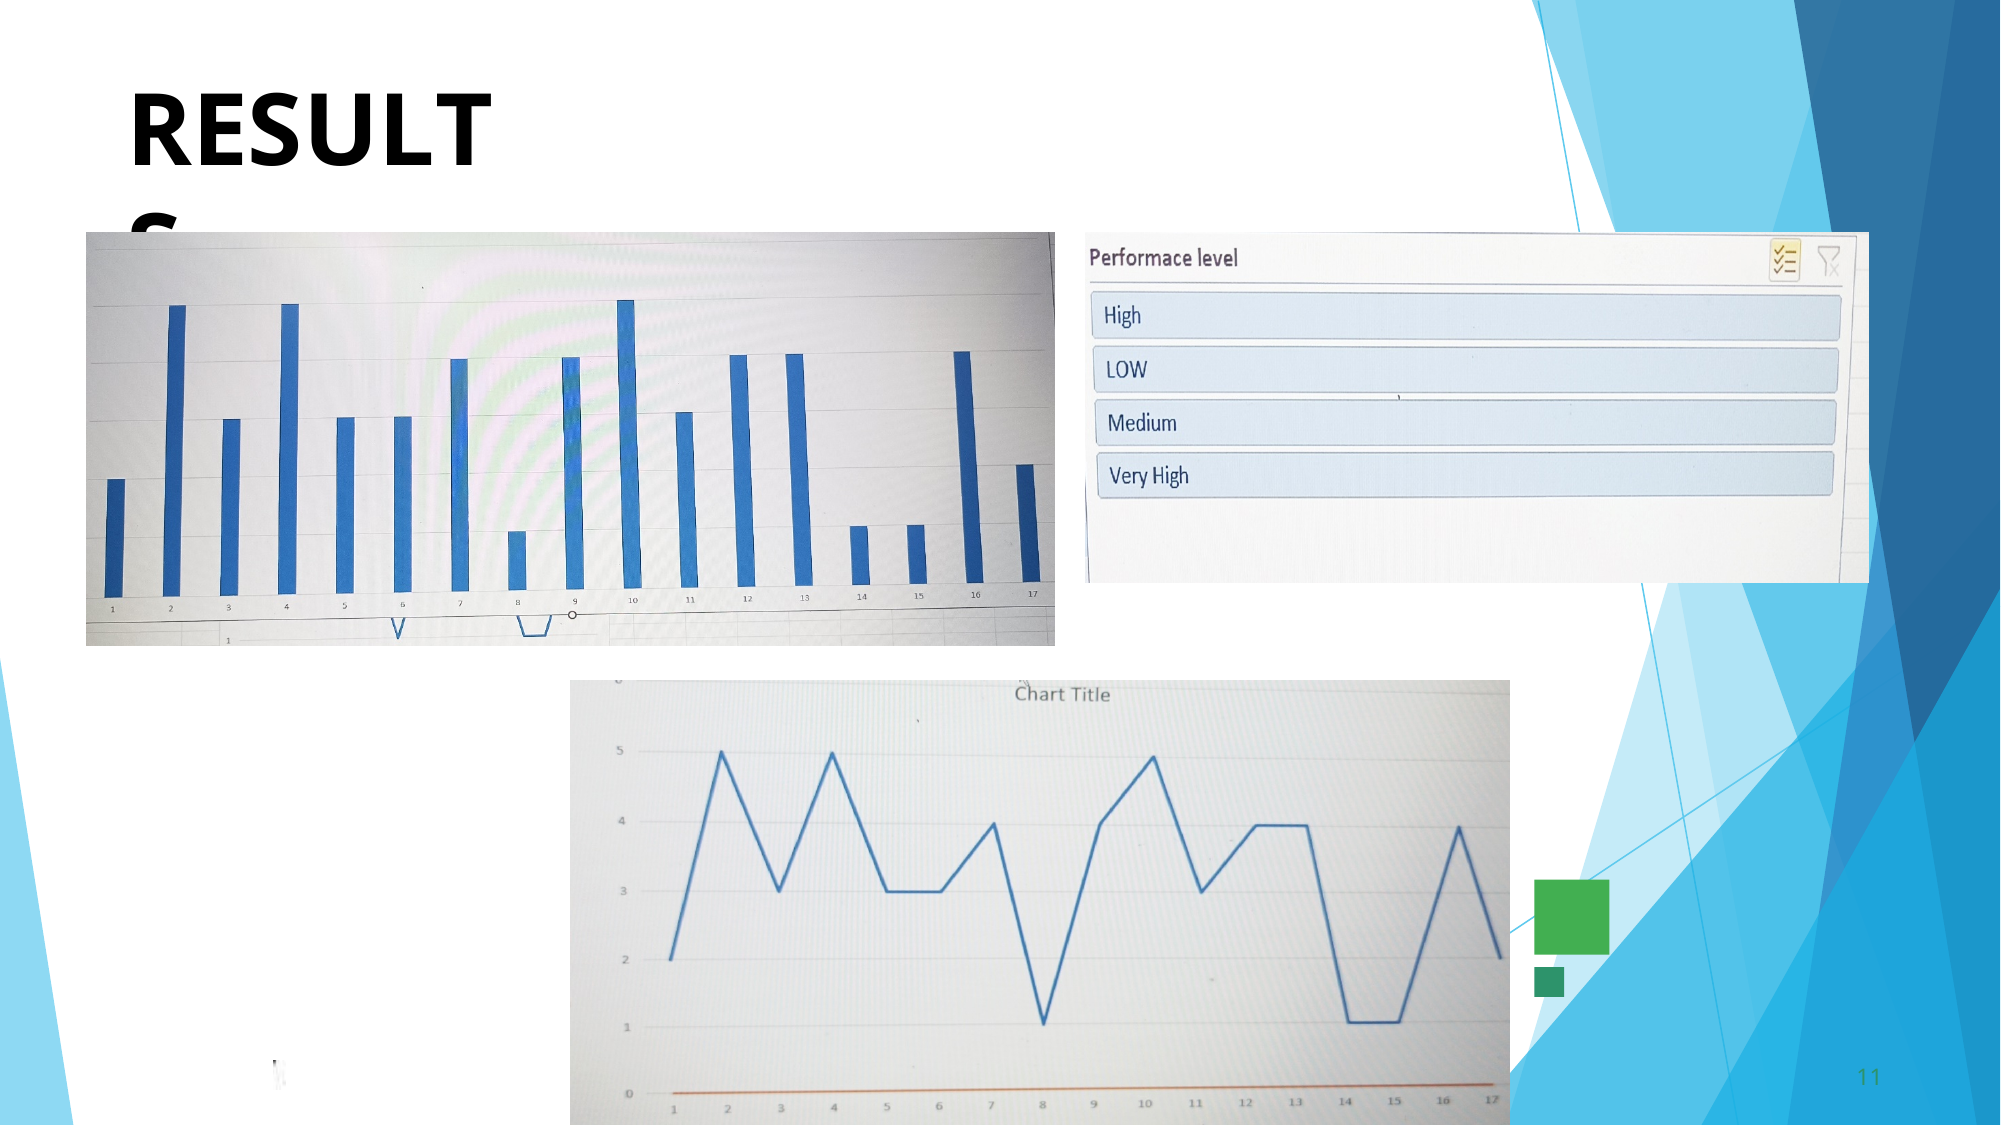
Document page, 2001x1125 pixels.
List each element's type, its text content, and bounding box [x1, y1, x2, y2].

picture [86, 232, 1055, 646]
text_box 11 [1849, 1061, 1888, 1095]
text_box [1534, 879, 1610, 955]
title RESULTS [123, 63, 524, 231]
picture [1085, 232, 1869, 584]
text_box [1534, 967, 1565, 997]
picture [570, 680, 1510, 1125]
picture [273, 1060, 287, 1091]
